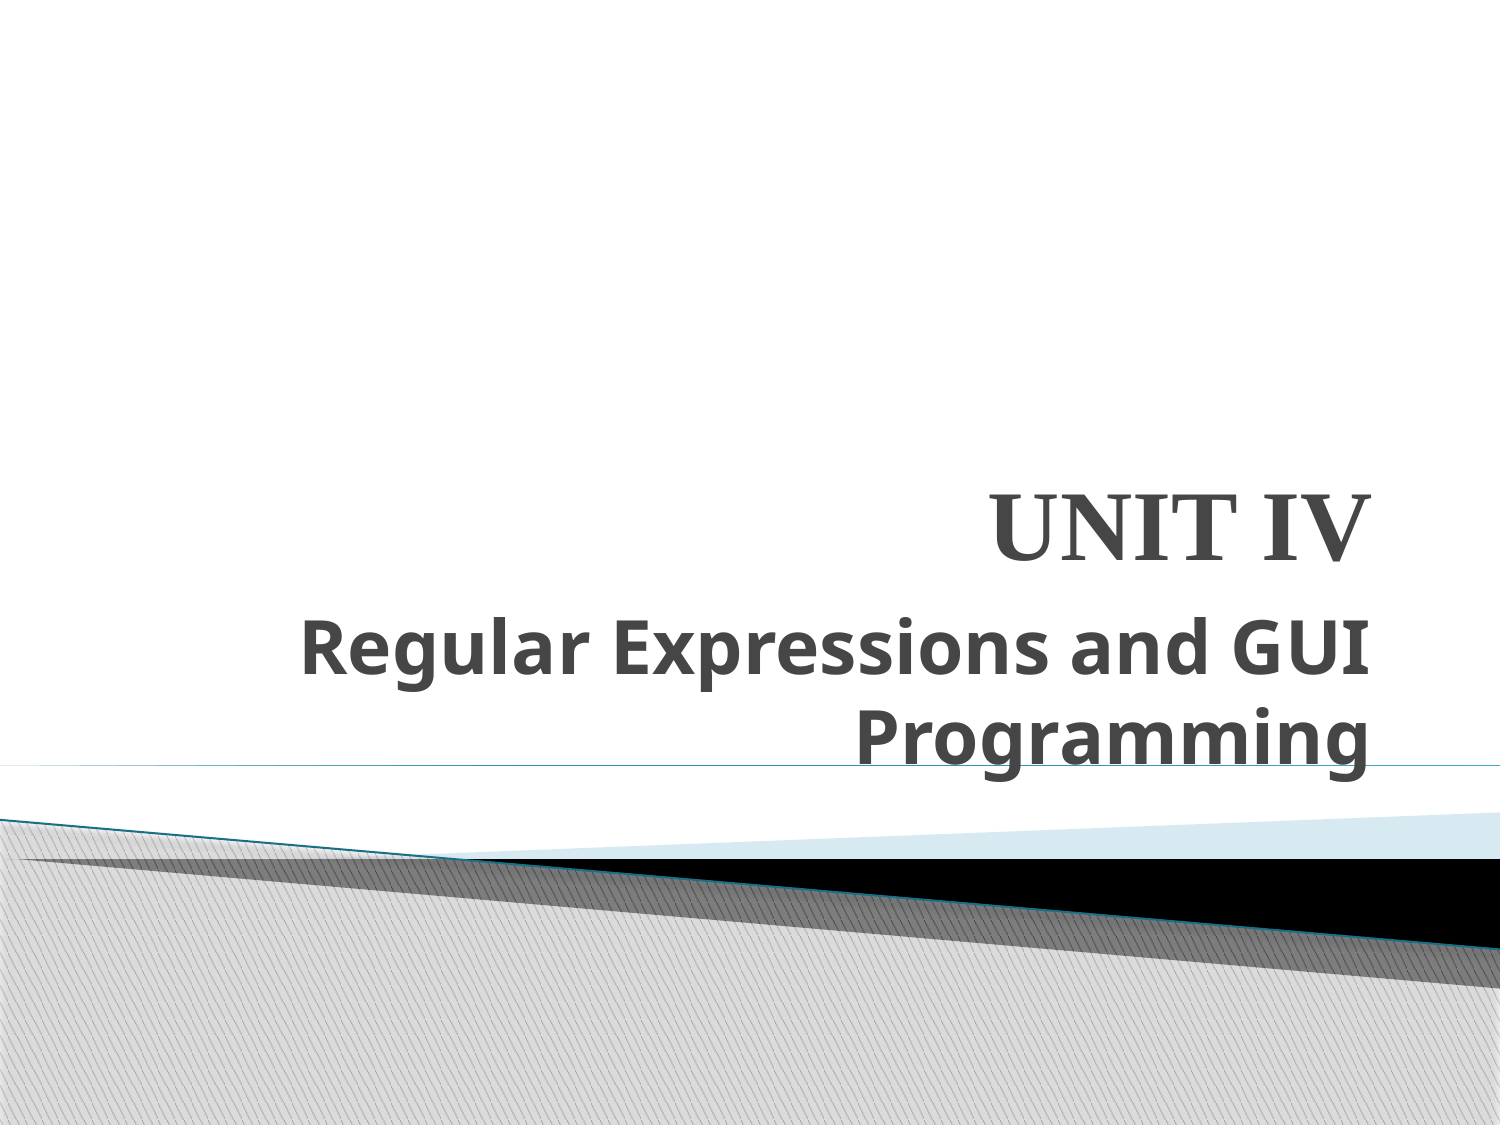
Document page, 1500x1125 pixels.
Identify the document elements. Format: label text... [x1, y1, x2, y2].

picture [5, 859, 1500, 989]
title UNIT IV [112, 287, 1388, 588]
subtitle Regular Expressions and GUI Programming [112, 592, 1388, 790]
